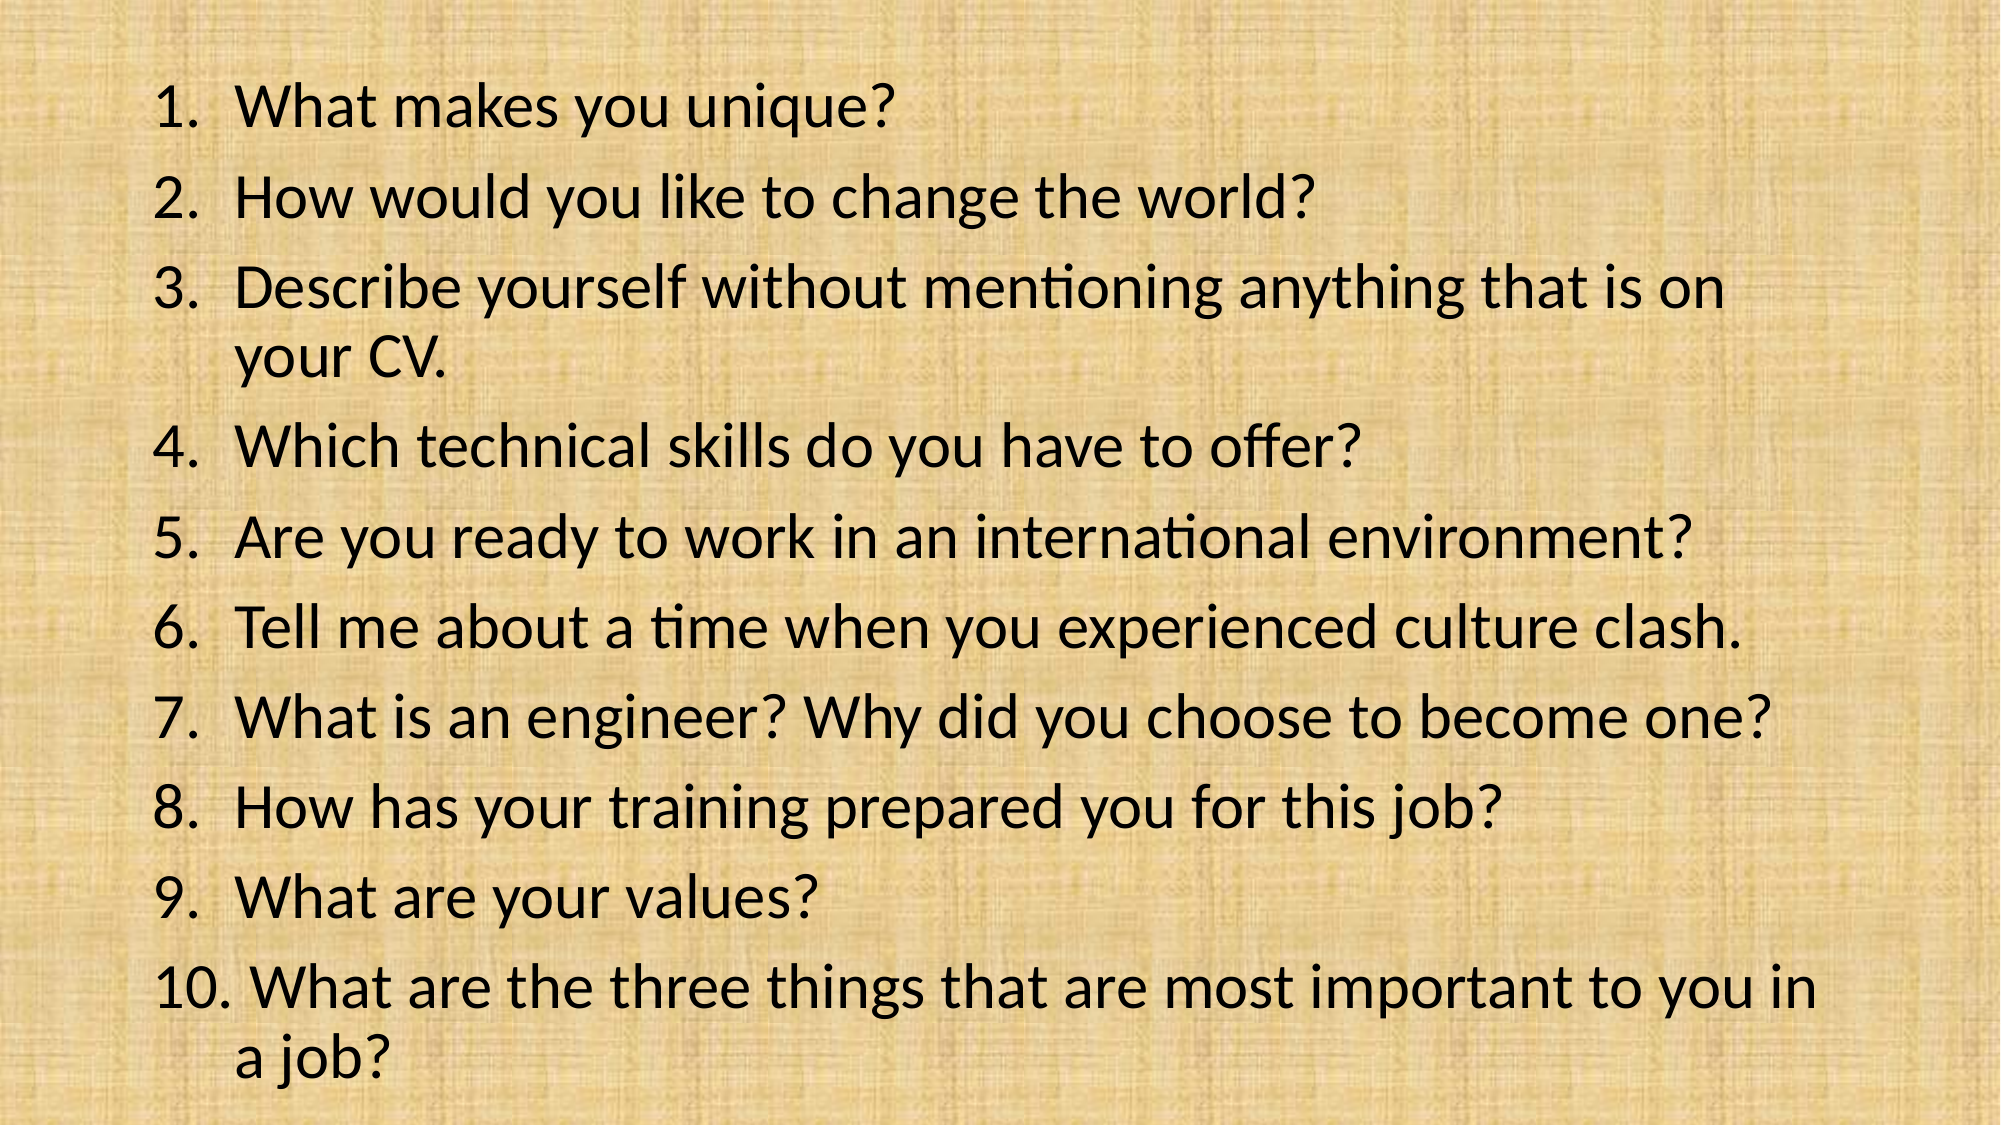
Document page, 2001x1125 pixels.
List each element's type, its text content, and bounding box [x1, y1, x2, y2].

list What makes you unique? How would you like to change the world? Describe yourself without mentioning anything that is on your CV. Which technical skills do you have to offer? Are you ready to work in an international environment? Tell me about a time when you experienced culture clash. What is an engineer? Why did you choose to become one? How has your training prepared you for this job? What are your values? What are the three things that are most important to you in a job? [137, 64, 1863, 1101]
picture [0, 0, 2001, 1125]
